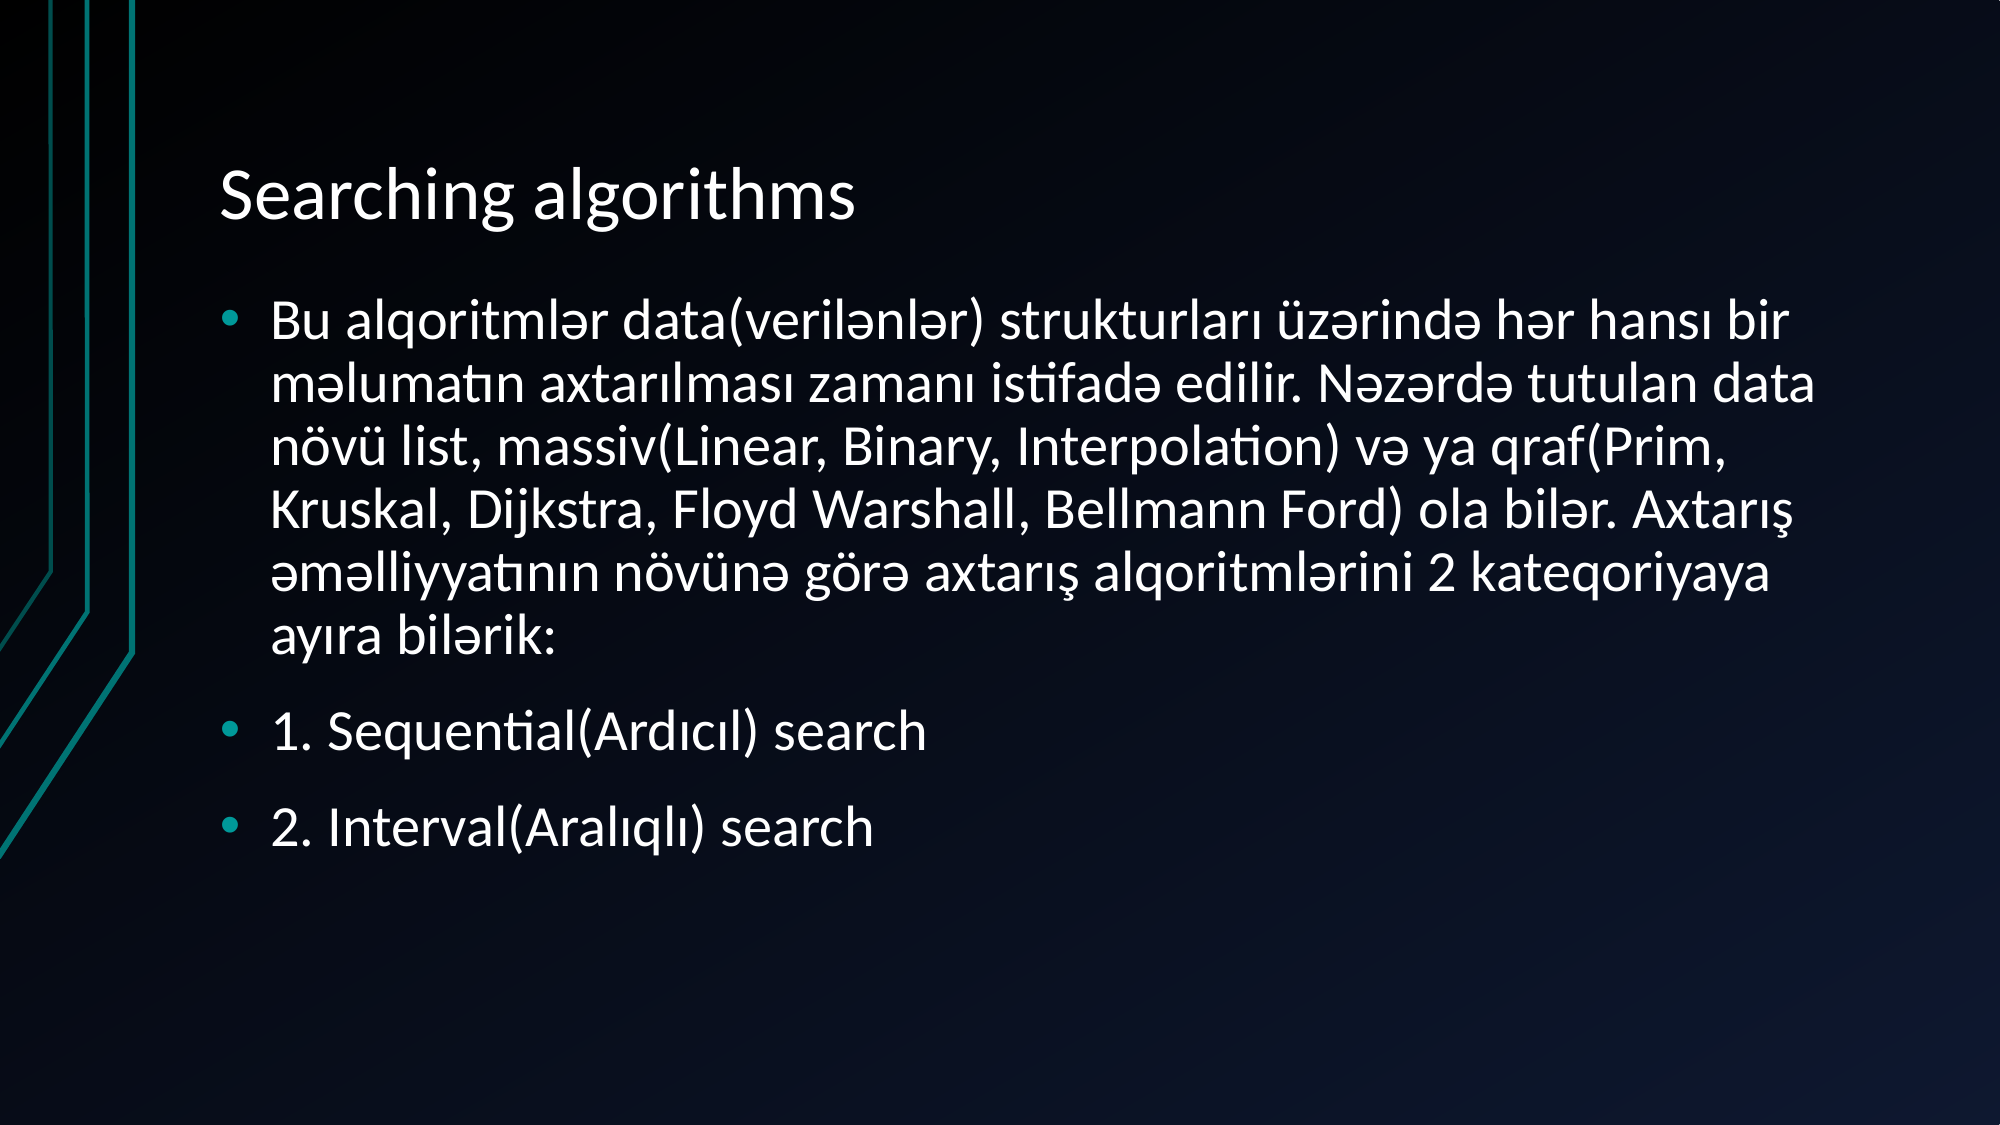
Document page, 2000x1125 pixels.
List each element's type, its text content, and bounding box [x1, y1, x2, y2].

title Searching algorithms [199, 45, 1900, 246]
list Bu alqoritmlər data(verilənlər) strukturları üzərində hər hansı bir məlumatın axtarılması zamanı istifadə edilir. Nəzərdə tutulan data növü list, massiv(Linear, Binary, Interpolation) və ya qraf(Prim, Kruskal, Dijkstra, Floyd Warshall, Bellmann Ford) ola bilər. Axtarış əməlliyyatının növünə görə axtarış alqoritmlərini 2 kateqoriyaya ayıra bilərik: 1. Sequential(Ardıcıl) search 2. Interval(Aralıqlı) search [199, 279, 1900, 1012]
